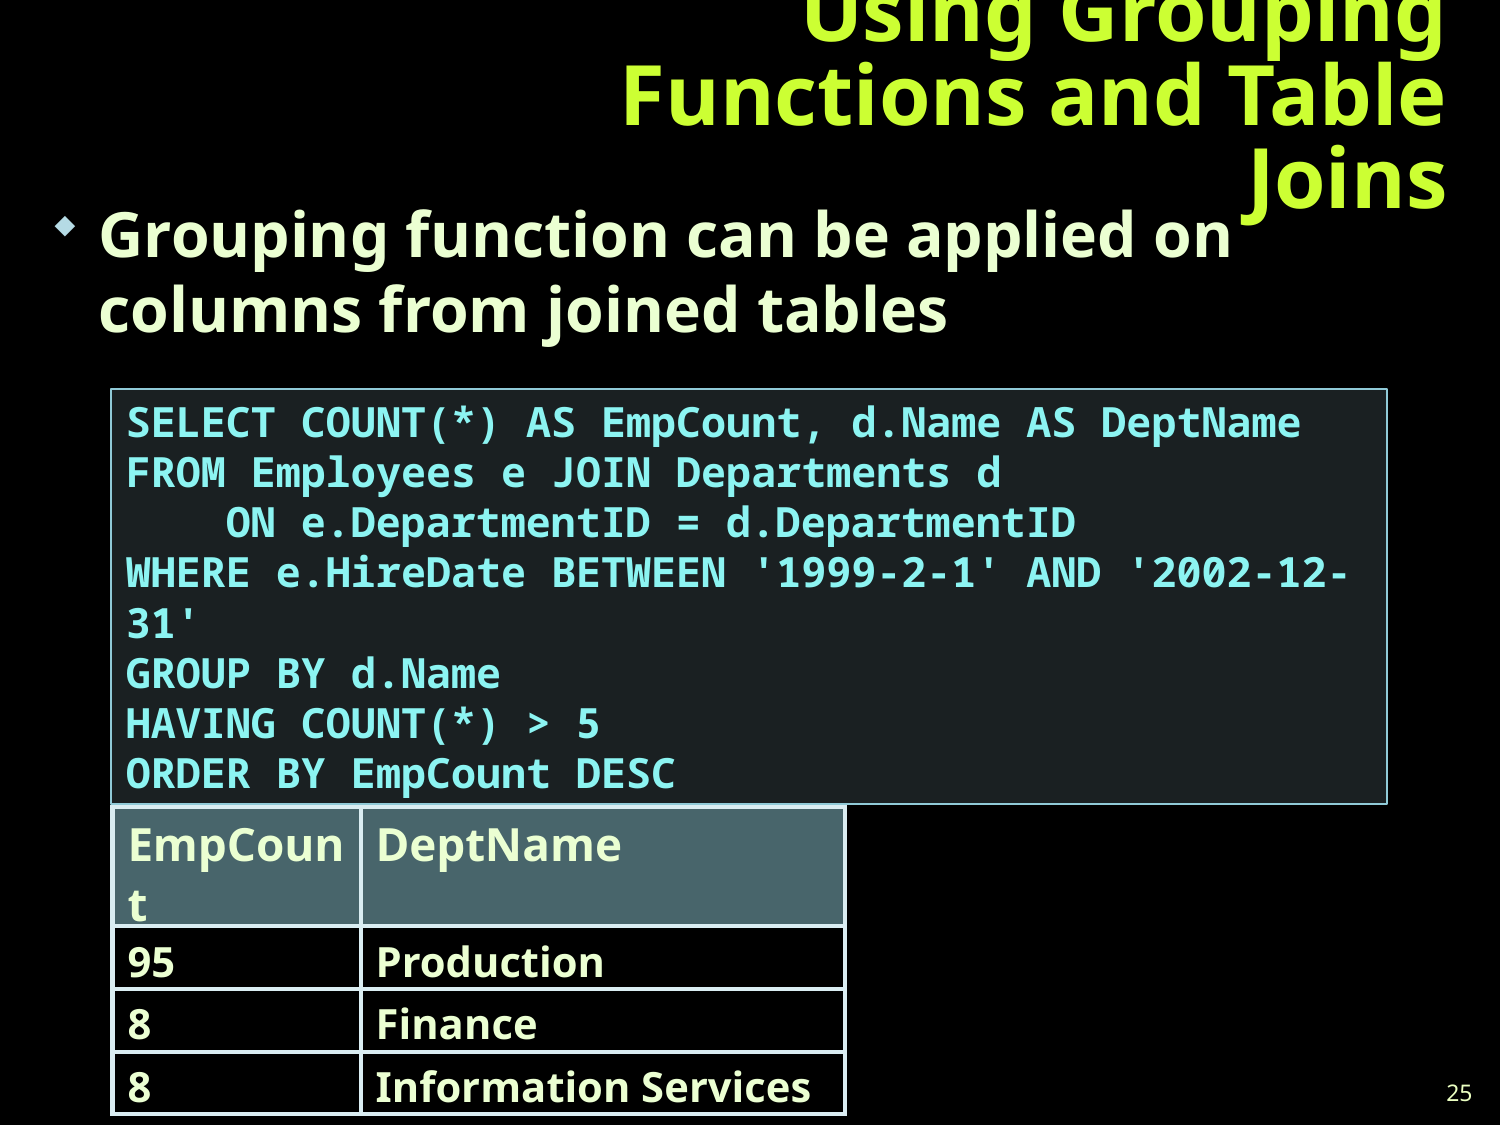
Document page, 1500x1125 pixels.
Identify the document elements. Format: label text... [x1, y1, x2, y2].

table_cell Finance [363, 991, 843, 1050]
list Grouping function can be applied on columns from joined tables [37, 187, 1463, 1100]
table_cell Information Services [363, 1054, 843, 1112]
table_cell 95 [115, 928, 359, 987]
title Using Grouping Functions and Table Joins [500, 24, 1463, 175]
table_cell 8 [115, 991, 359, 1050]
table_cell 8 [115, 1054, 359, 1112]
slide_number 25 [1412, 1074, 1488, 1113]
text_box SELECT COUNT(*) AS EmpCount, d.Name AS DeptName FROM Employees e JOIN Departments d ON e.DepartmentID = d.DepartmentID WHERE e.HireDate BETWEEN '1999-2-1' AND '2002-12-31' GROUP BY d.Name HAVING COUNT(*) > 5 ORDER BY EmpCount DESC [111, 388, 1388, 804]
table_header DeptName [363, 809, 843, 924]
table_cell Production [363, 928, 843, 987]
table_header EmpCount [115, 809, 359, 924]
